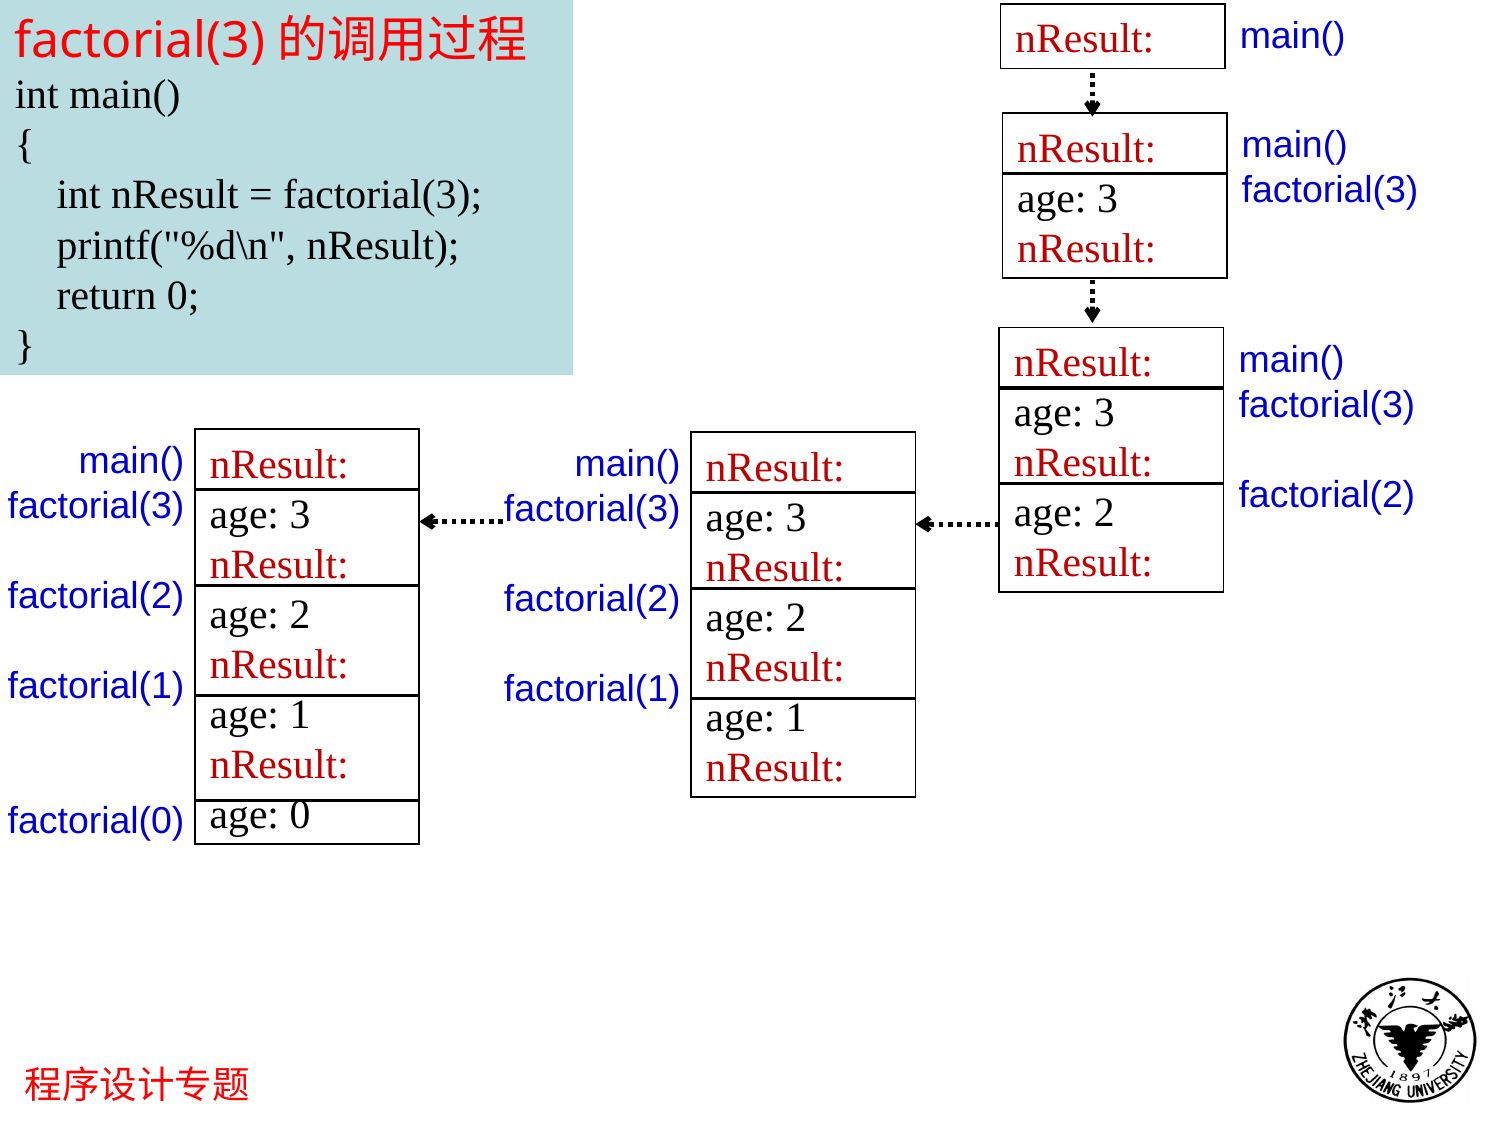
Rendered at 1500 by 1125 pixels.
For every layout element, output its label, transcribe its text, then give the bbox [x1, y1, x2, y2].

text_box nResult: age: 3 nResult: age: 2 nResult: age: 1 nResult: age: 0 [200, 429, 420, 489]
text_box main() factorial(3) [1226, 112, 1499, 218]
text_box main() factorial(3) factorial(2) factorial(1) factorial(0) [0, 429, 200, 849]
text_box nResult: age: 3 nResult: age: 2 nResult: age: 1 nResult: age: 0 [200, 806, 420, 844]
text_box nResult: age: 3 nResult: age: 2 nResult: [999, 490, 1224, 593]
text_box nResult: age: 3 nResult: age: 2 nResult: age: 1 nResult: age: 0 [200, 701, 420, 799]
text_box nResult: age: 3 nResult: [1002, 180, 1227, 278]
picture [1342, 976, 1478, 1104]
text_box nResult: age: 3 nResult: age: 2 nResult: age: 1 nResult: age: 0 [200, 591, 420, 695]
text_box nResult: age: 3 nResult: age: 2 nResult: age: 1 nResult: age: 0 [200, 494, 420, 585]
text_box nResult: age: 3 nResult: age: 2 nResult: age: 1 nResult: [696, 593, 916, 698]
text_box nResult: [1000, 3, 1225, 69]
text_box nResult: age: 3 nResult: age: 2 nResult: [999, 396, 1223, 482]
text_box nResult: age: 3 nResult: age: 2 nResult: age: 1 nResult: [696, 498, 916, 588]
text_box factorial(3)的调用过程 int main() { int nResult = factorial(3); printf("%d\n", nResult); return 0; } [0, 0, 573, 375]
text_box nResult: age: 3 nResult: age: 2 nResult: [999, 327, 1223, 386]
text_box nResult: age: 3 nResult: age: 2 nResult: age: 1 nResult: [696, 432, 916, 492]
text_box main() [1224, 3, 1367, 64]
text_box nResult: age: 3 nResult: age: 2 nResult: age: 1 nResult: [690, 704, 916, 797]
text_box nResult: age: 3 nResult: [1002, 113, 1226, 172]
text_box main() factorial(3) factorial(2) [1223, 327, 1496, 522]
text_box main() factorial(3) factorial(2) factorial(1) [454, 431, 696, 717]
